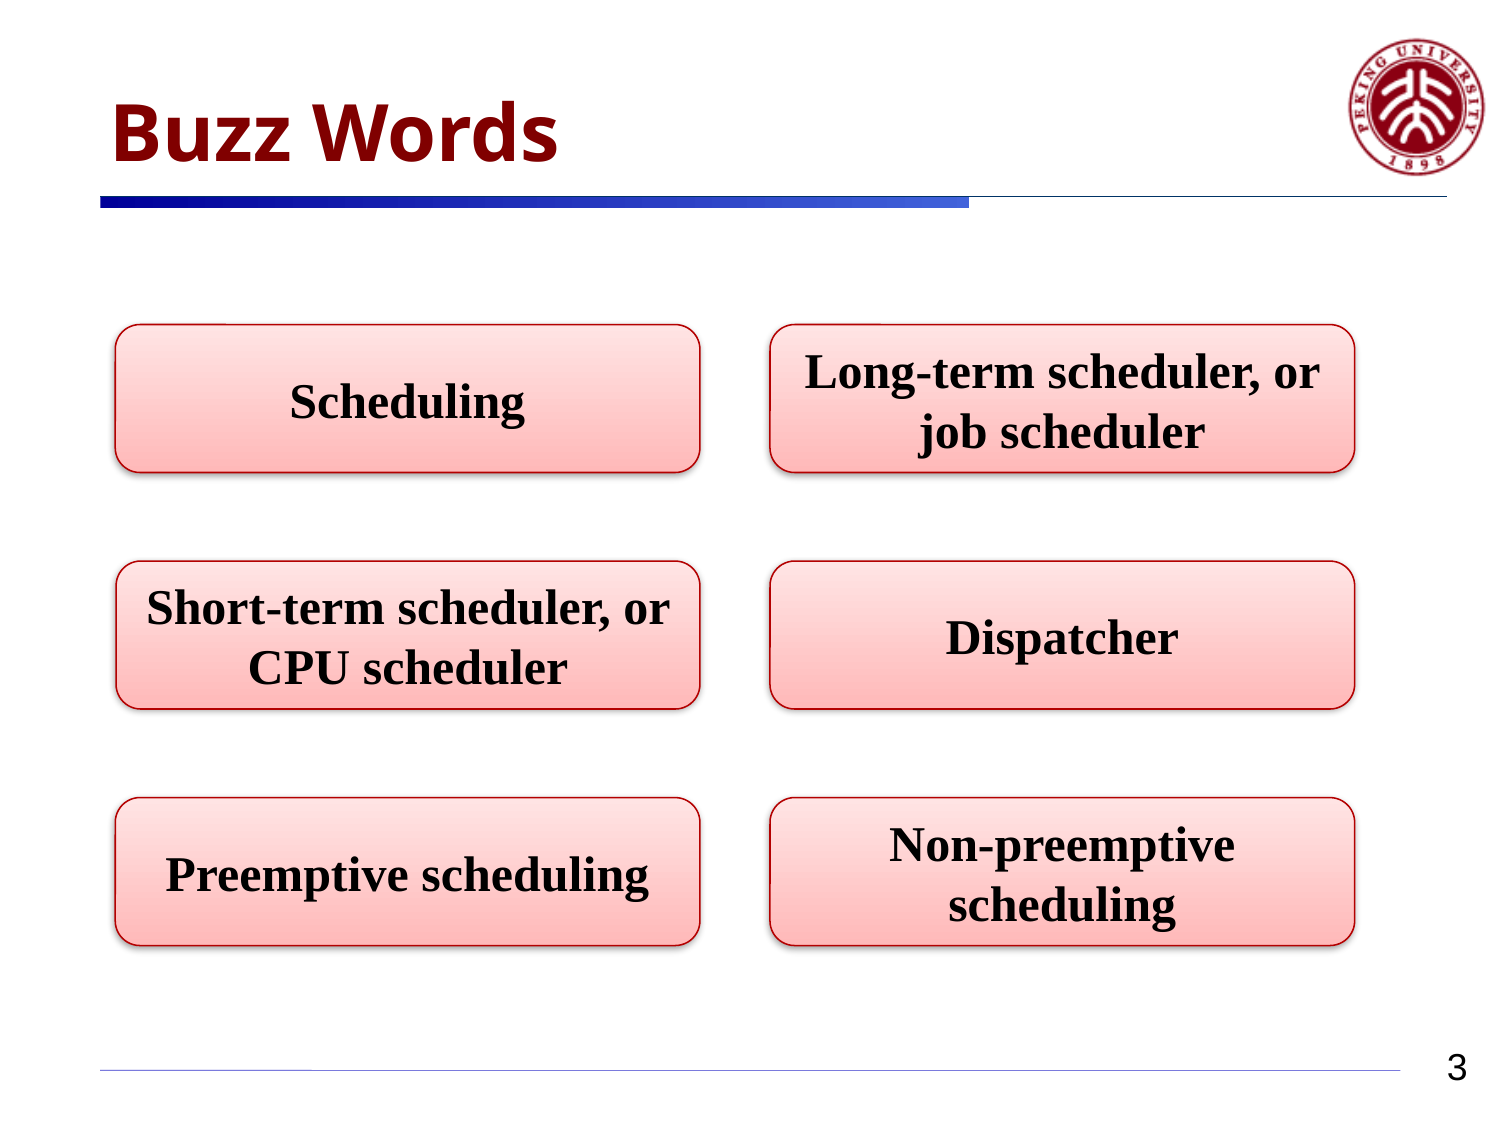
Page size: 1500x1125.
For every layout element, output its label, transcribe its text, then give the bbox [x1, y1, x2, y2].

text_box Preemptive scheduling [114, 796, 701, 947]
text_box Long-term scheduler, or job scheduler [769, 323, 1356, 474]
text_box Scheduling [114, 323, 701, 474]
title Buzz Words [93, 49, 1330, 185]
picture [1340, 30, 1494, 183]
text_box Short-term scheduler, or CPU scheduler [115, 560, 701, 710]
text_box Non-preemptive scheduling [769, 796, 1356, 947]
text_box Dispatcher [769, 560, 1356, 710]
